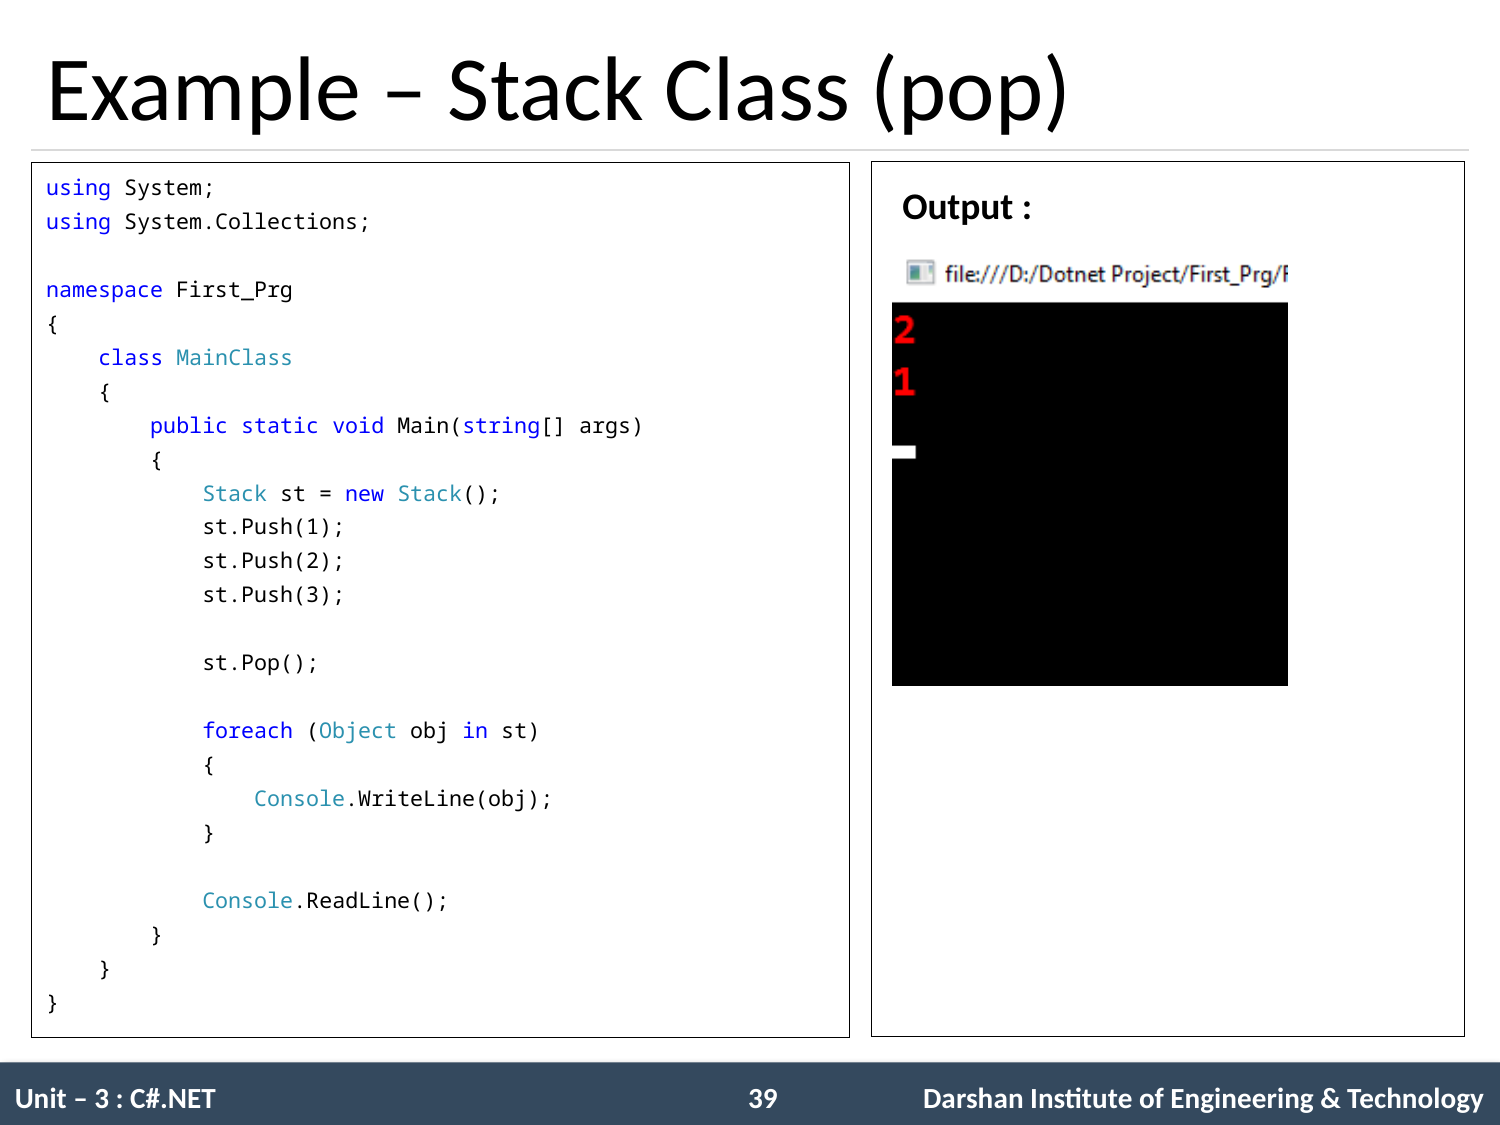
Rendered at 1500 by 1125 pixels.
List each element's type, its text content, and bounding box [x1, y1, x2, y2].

text_box Output : [887, 174, 1225, 235]
text_box [871, 161, 1465, 1037]
picture [891, 246, 1288, 686]
list using System; using System.Collections; namespace First_Prg { class MainClass { public static void Main(string[] args) { Stack st = new Stack(); st.Push(1); st.Push(2); st.Push(3); st.Pop(); foreach (Object obj in st) { Console.WriteLine(obj); } Console.ReadLine(); } } } [31, 162, 850, 1038]
title Example – Stack Class (pop) [31, 17, 1469, 150]
